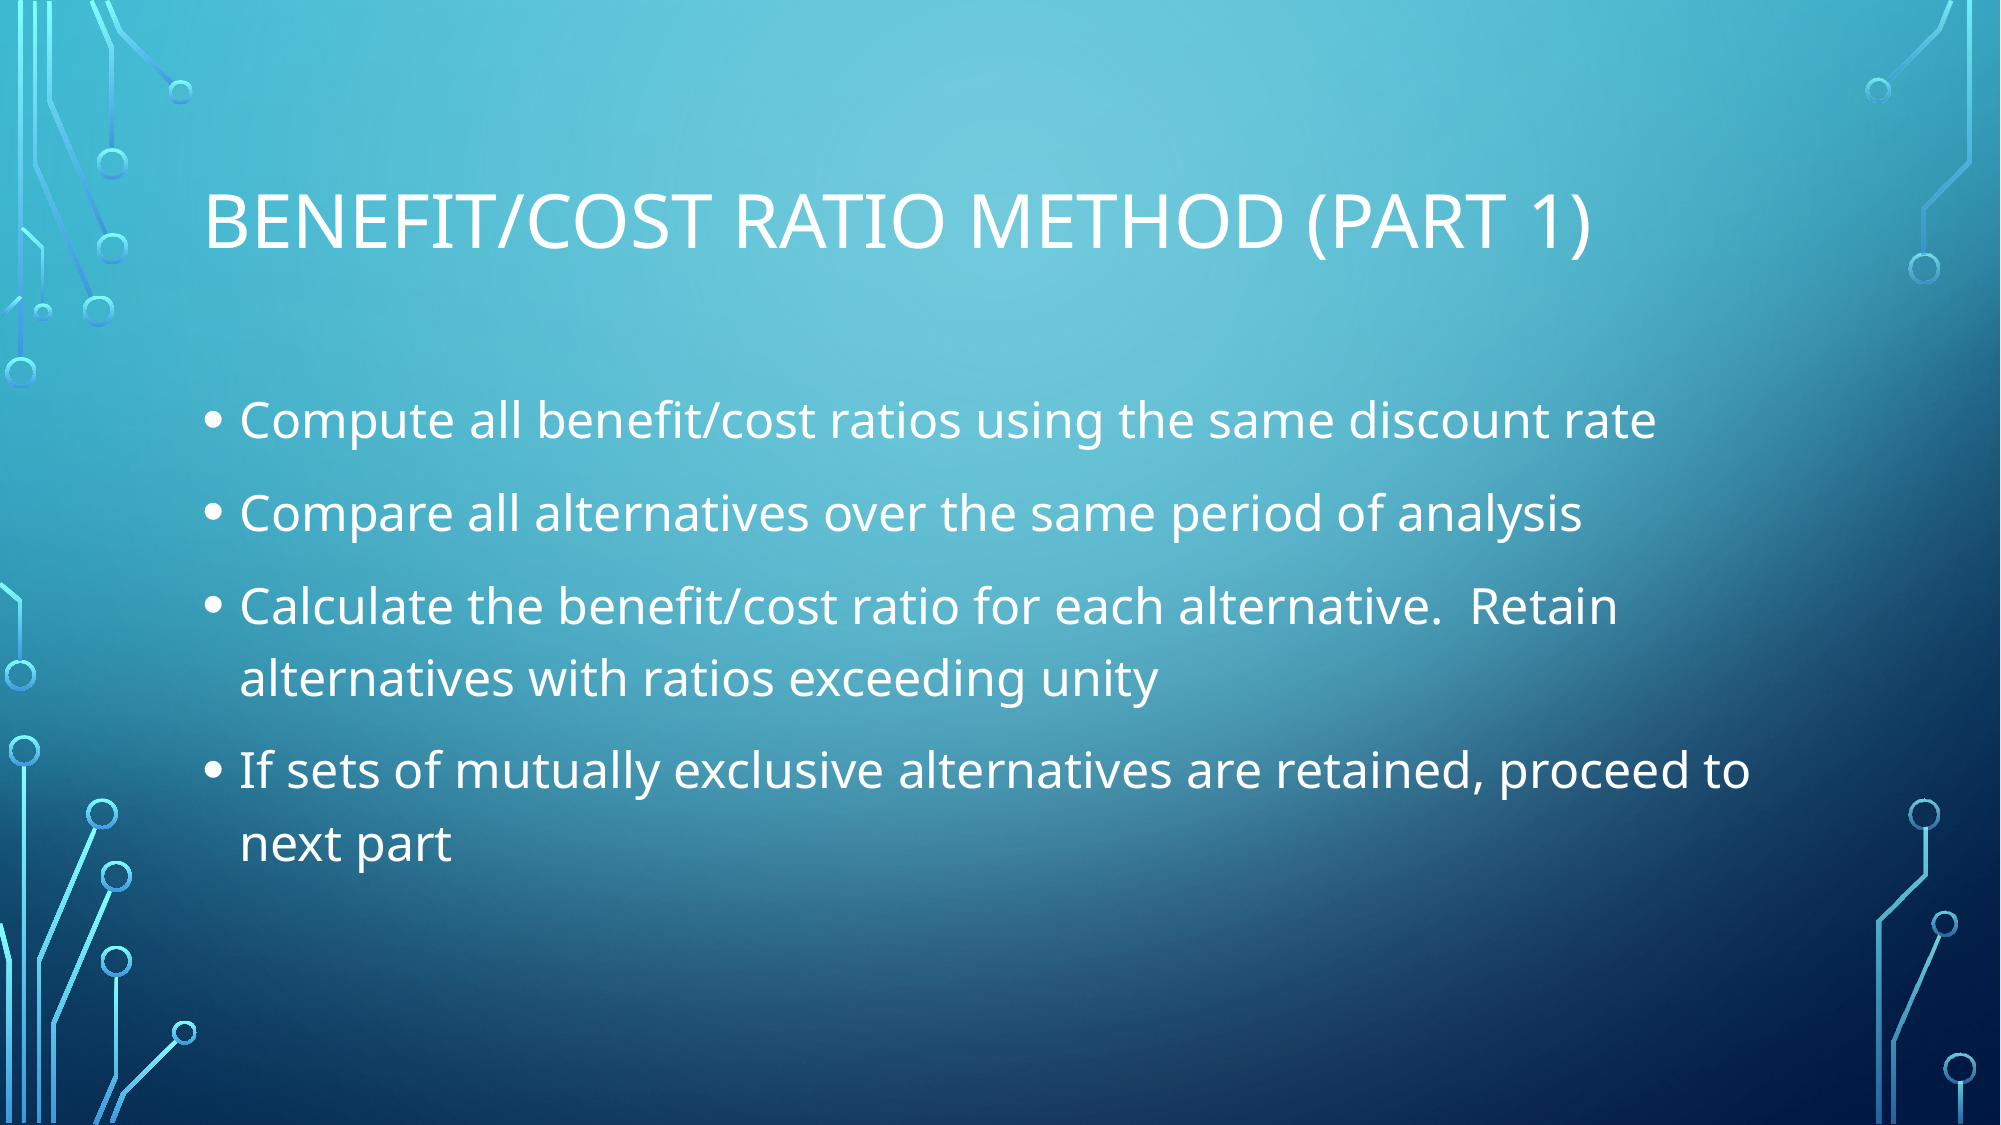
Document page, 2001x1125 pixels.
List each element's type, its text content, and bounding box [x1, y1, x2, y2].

list Compute all benefit/cost ratios using the same discount rate Compare all alternatives over the same period of analysis Calculate the benefit/cost ratio for each alternative. Retain alternatives with ratios exceeding unity If sets of mutually exclusive alternatives are retained, proceed to next part [187, 369, 1813, 950]
title Benefit/cost ratio method (PART 1) [187, 103, 1813, 346]
